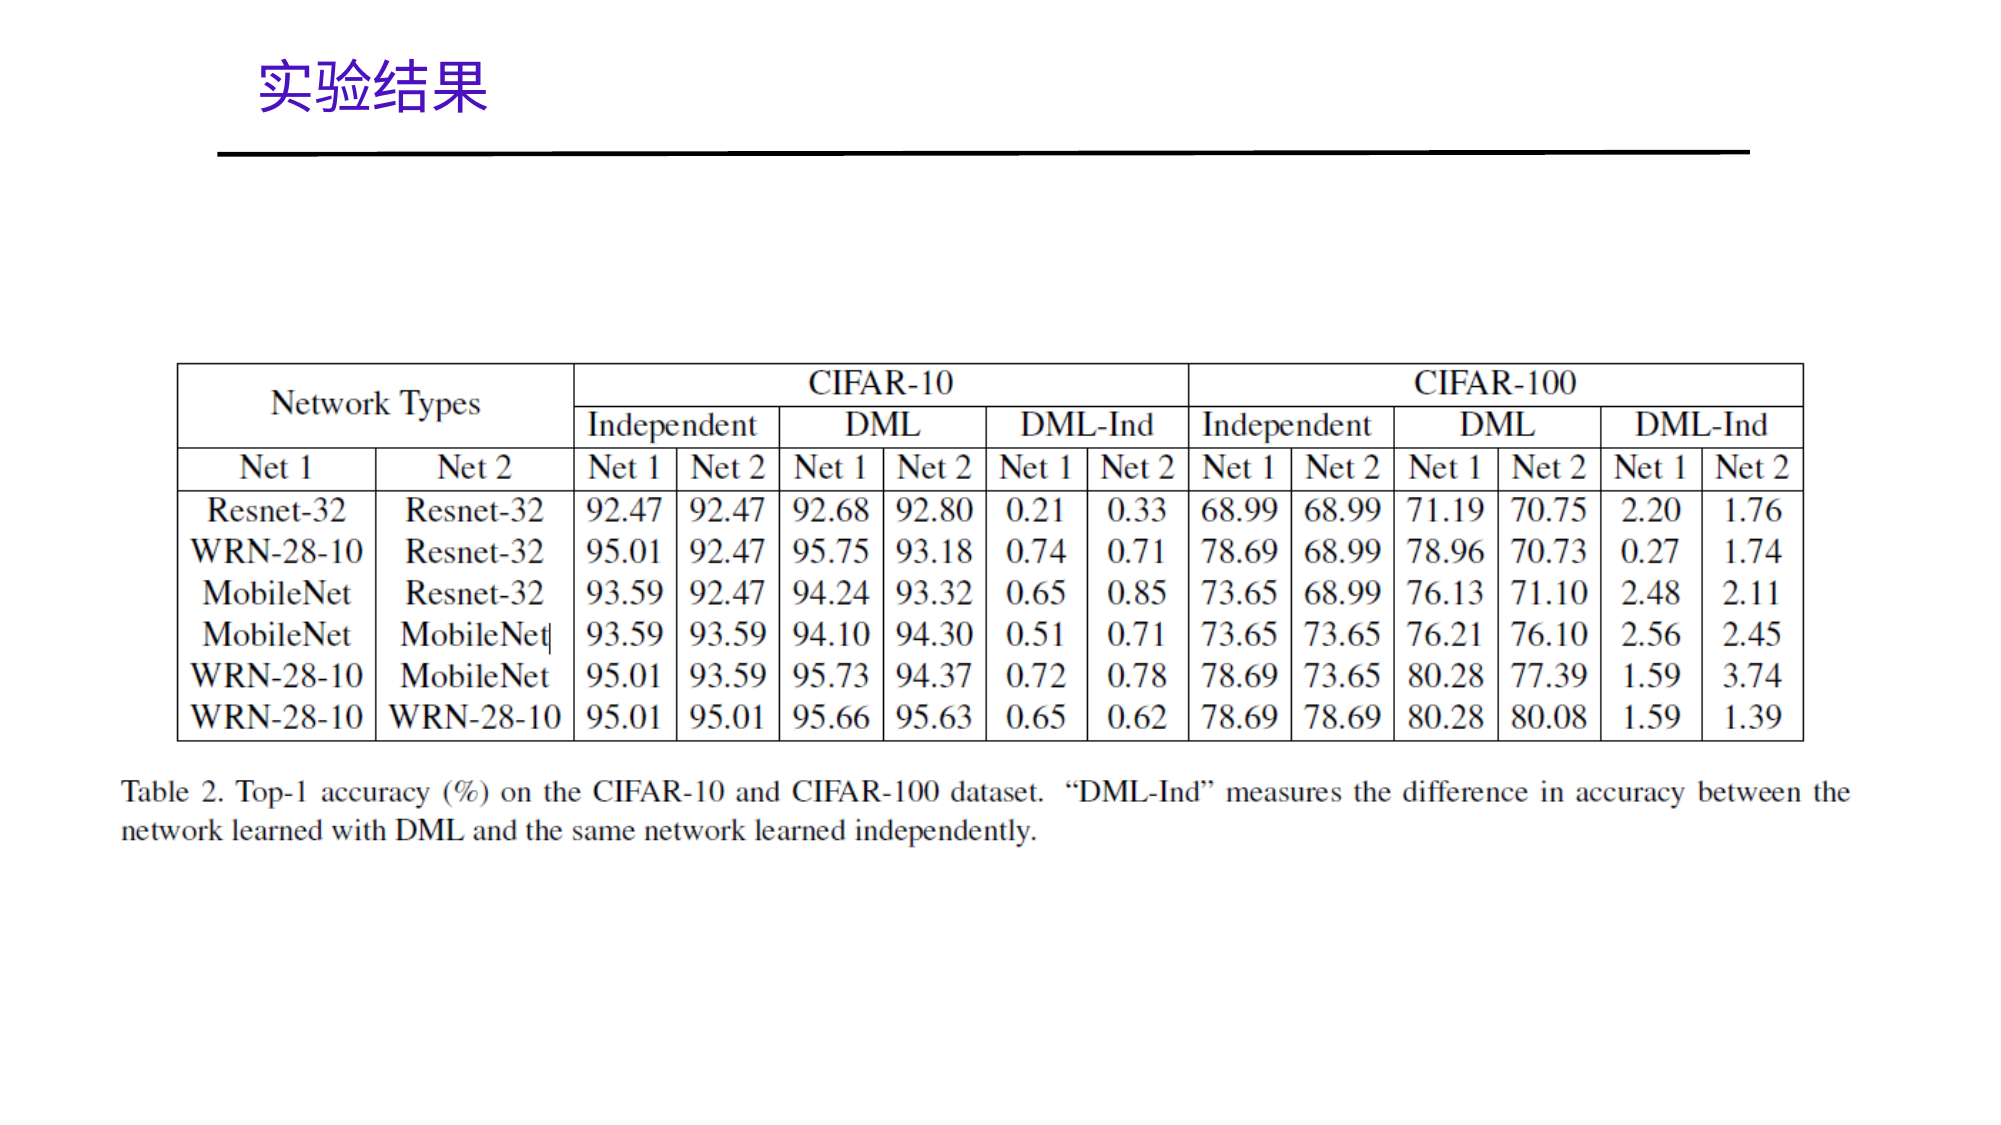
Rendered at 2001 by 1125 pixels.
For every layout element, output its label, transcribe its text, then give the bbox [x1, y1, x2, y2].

picture [53, 286, 1974, 869]
text_box 实验结果 [241, 42, 1029, 128]
